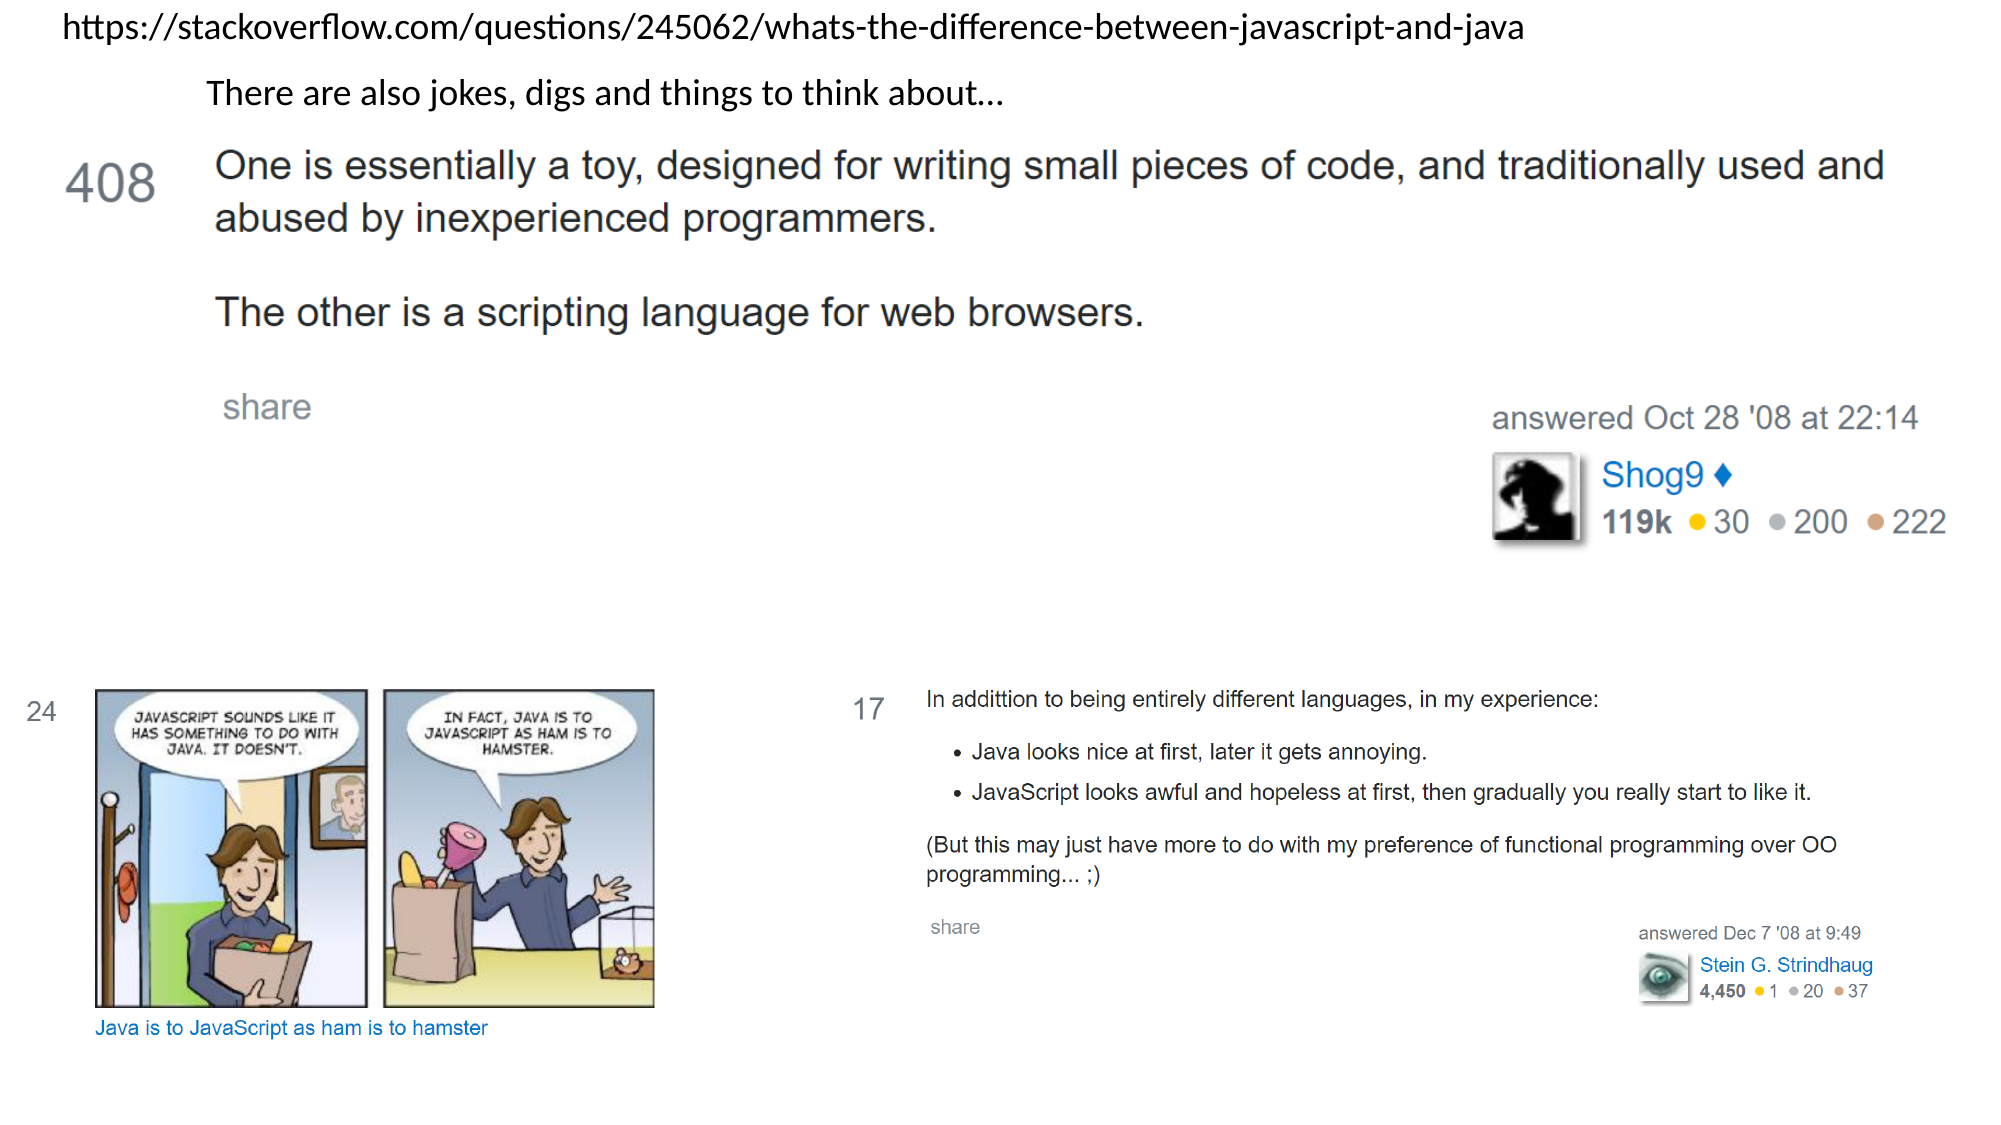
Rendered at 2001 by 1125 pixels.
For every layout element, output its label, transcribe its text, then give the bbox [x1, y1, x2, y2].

picture [0, 131, 2000, 574]
picture [834, 663, 1941, 1007]
picture [0, 670, 790, 1044]
text_box https://stackoverflow.com/questions/245062/whats-the-difference-between-javascript-and-java [47, 0, 1593, 55]
text_box There are also jokes, digs and things to think about… [191, 60, 1020, 121]
